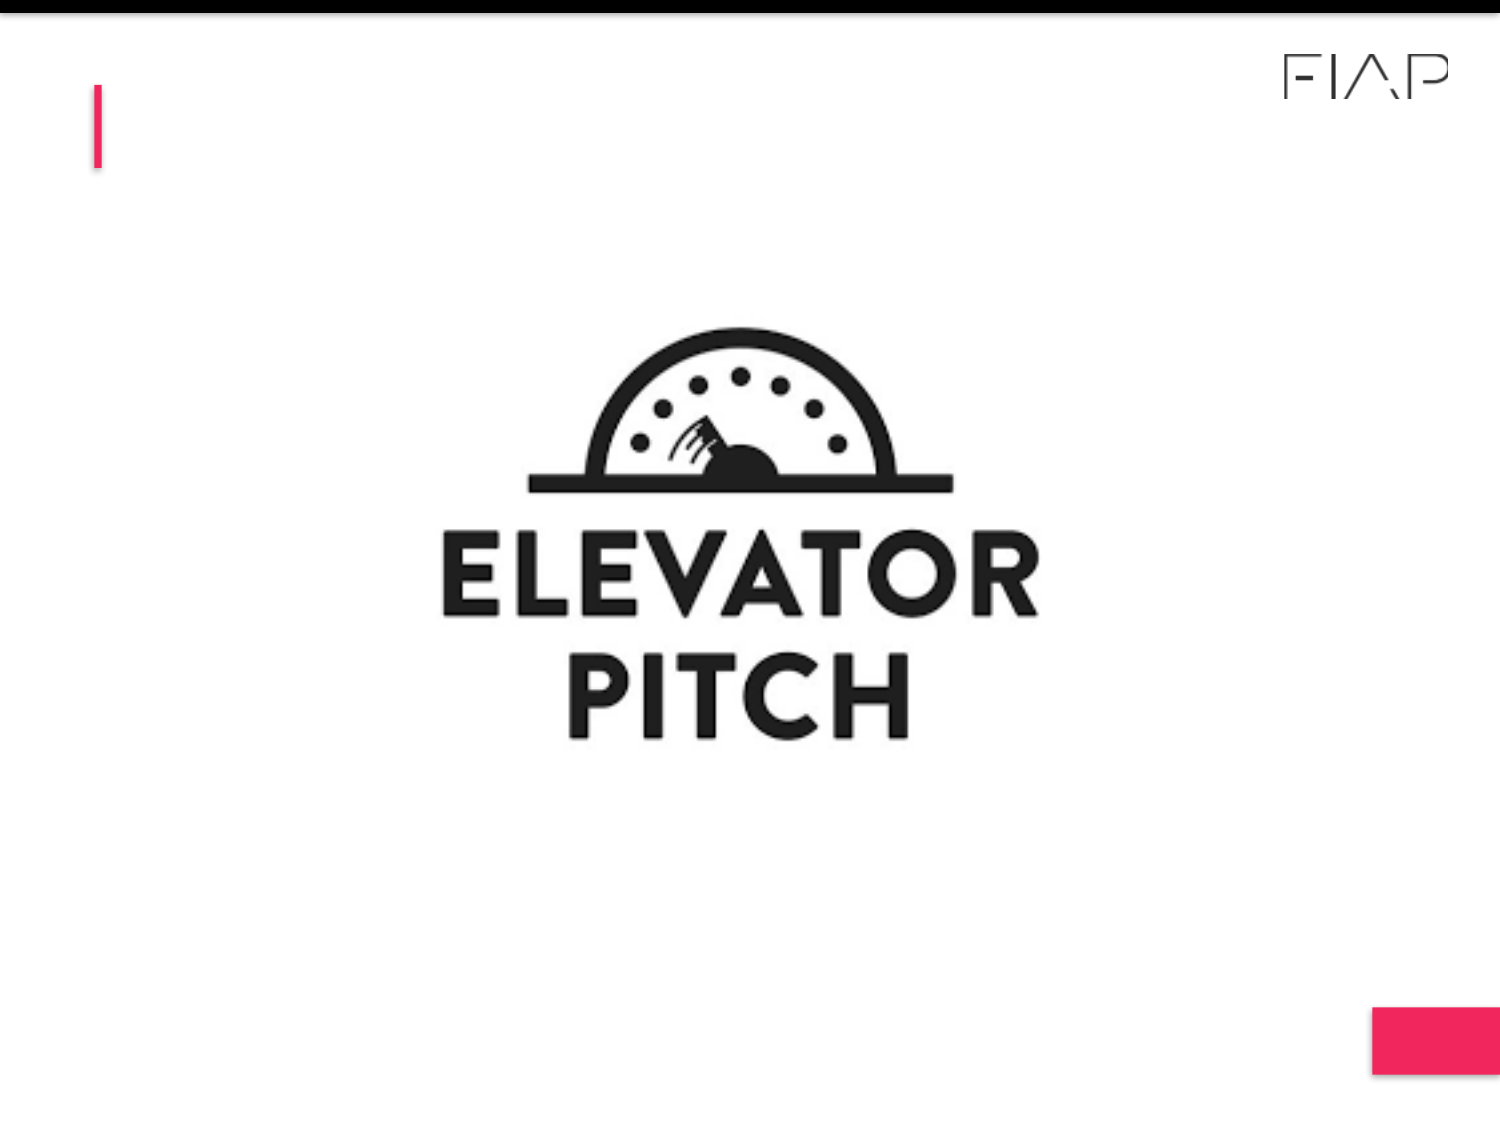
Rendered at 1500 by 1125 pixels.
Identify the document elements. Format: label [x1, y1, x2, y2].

text_box [0, 0, 1500, 14]
text_box [93, 84, 102, 169]
picture [354, 306, 1146, 760]
picture [1283, 53, 1449, 99]
text_box [1372, 1007, 1500, 1075]
